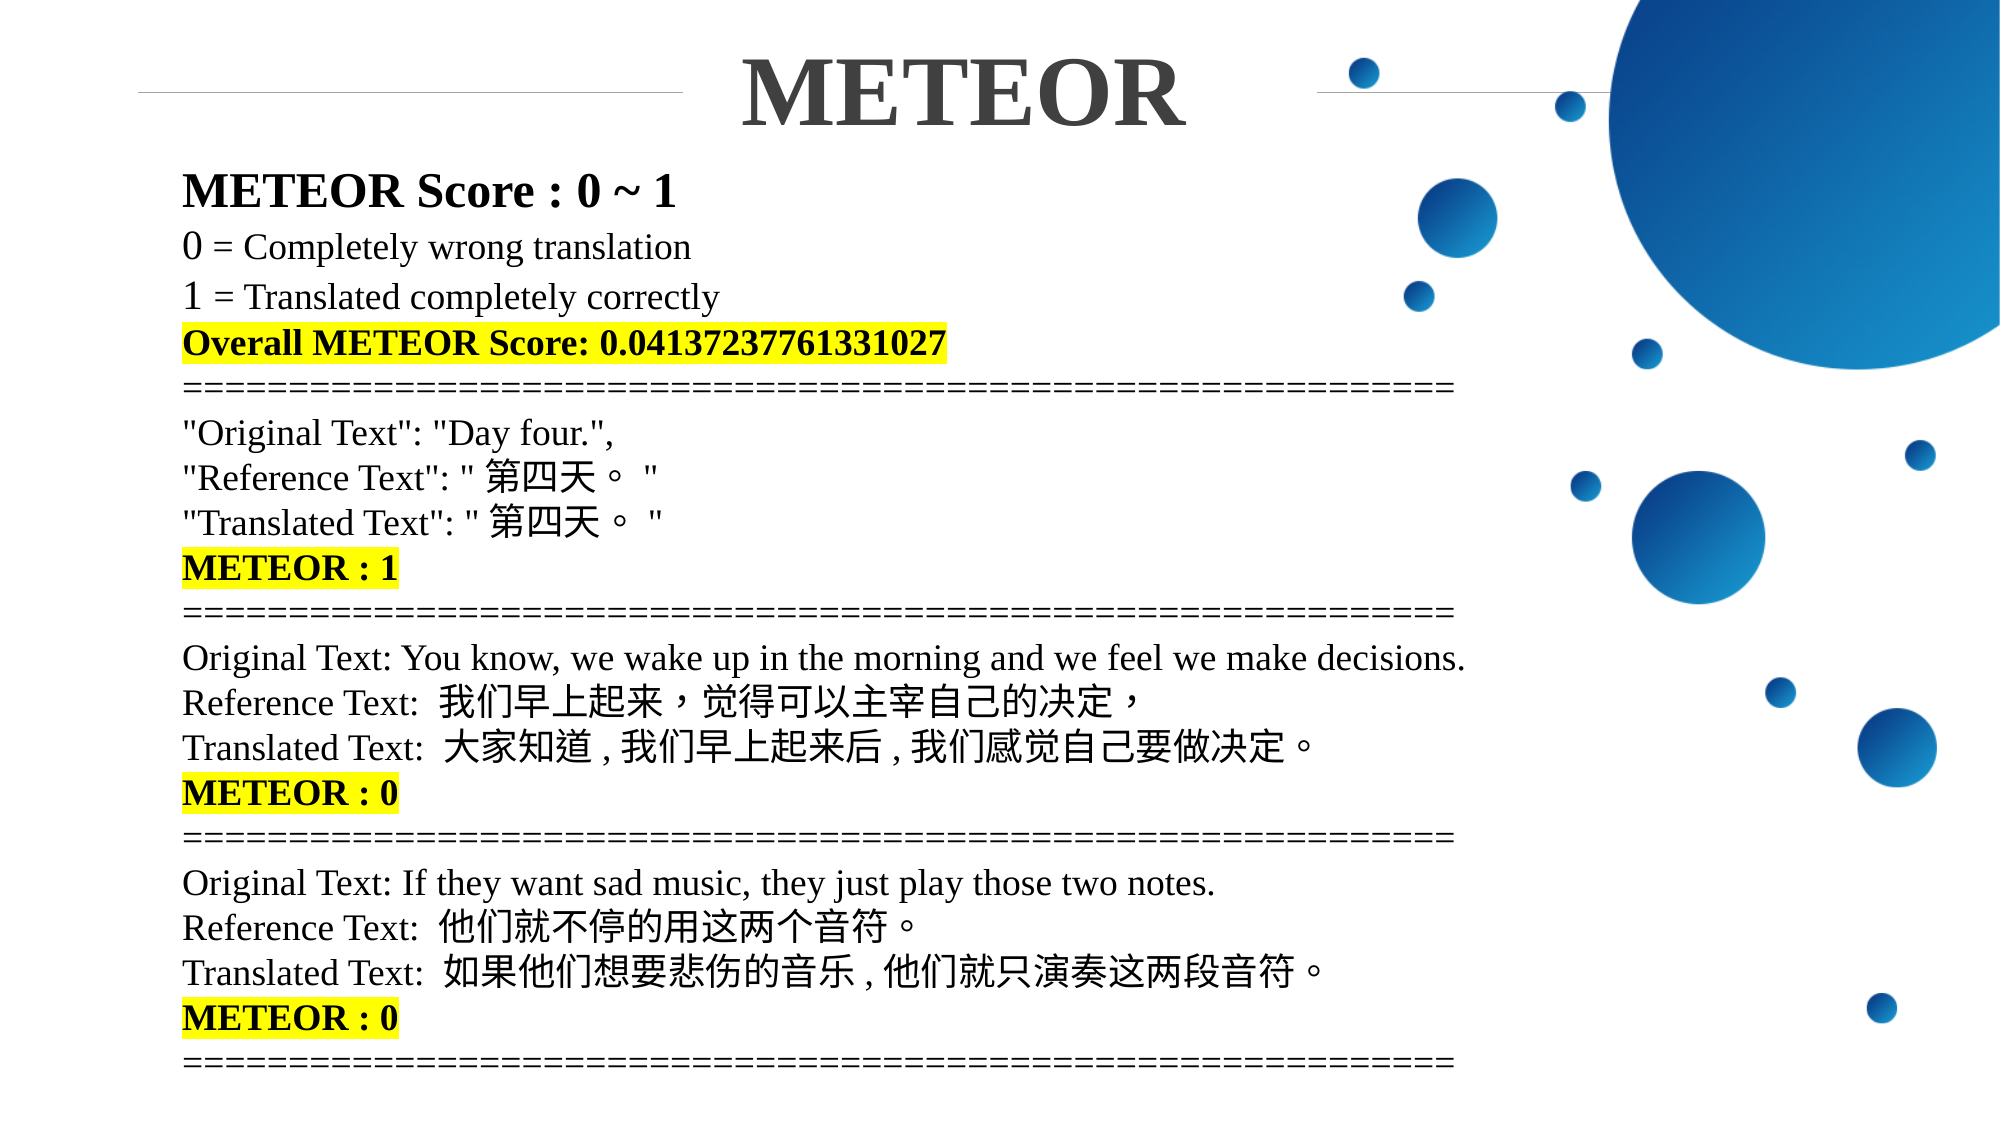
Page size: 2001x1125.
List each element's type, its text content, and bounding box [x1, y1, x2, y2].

text_box METEOR [669, 25, 1274, 92]
text_box METEOR [669, 93, 1274, 146]
picture [1274, 0, 2000, 1125]
text_box METEOR Score : 0 ~ 1 0 = Completely wrong translation 1 = Translated completely correctly Overall METEOR Score: 0.04137237761331027 ============================================================ "Original Text": "Day four.", "Reference Text": "第四天。" "Translated Text": "第四天。" METEOR : 1 ============================================================ Original Text: You know, we wake up in the morning and we feel we make decisions. Reference Text: 我们早上起来，觉得可以主宰自己的决定， Translated Text: 大家知道,我们早上起来后,我们感觉自己要做决定。 METEOR : 0 ============================================================ Original Text: If they want sad music, they just play those two notes. Reference Text: 他们就不停的用这两个音符。 Translated Text: 如果他们想要悲伤的音乐,他们就只演奏这两段音符。 METEOR : 0 ============================================================ [167, 150, 1274, 1091]
